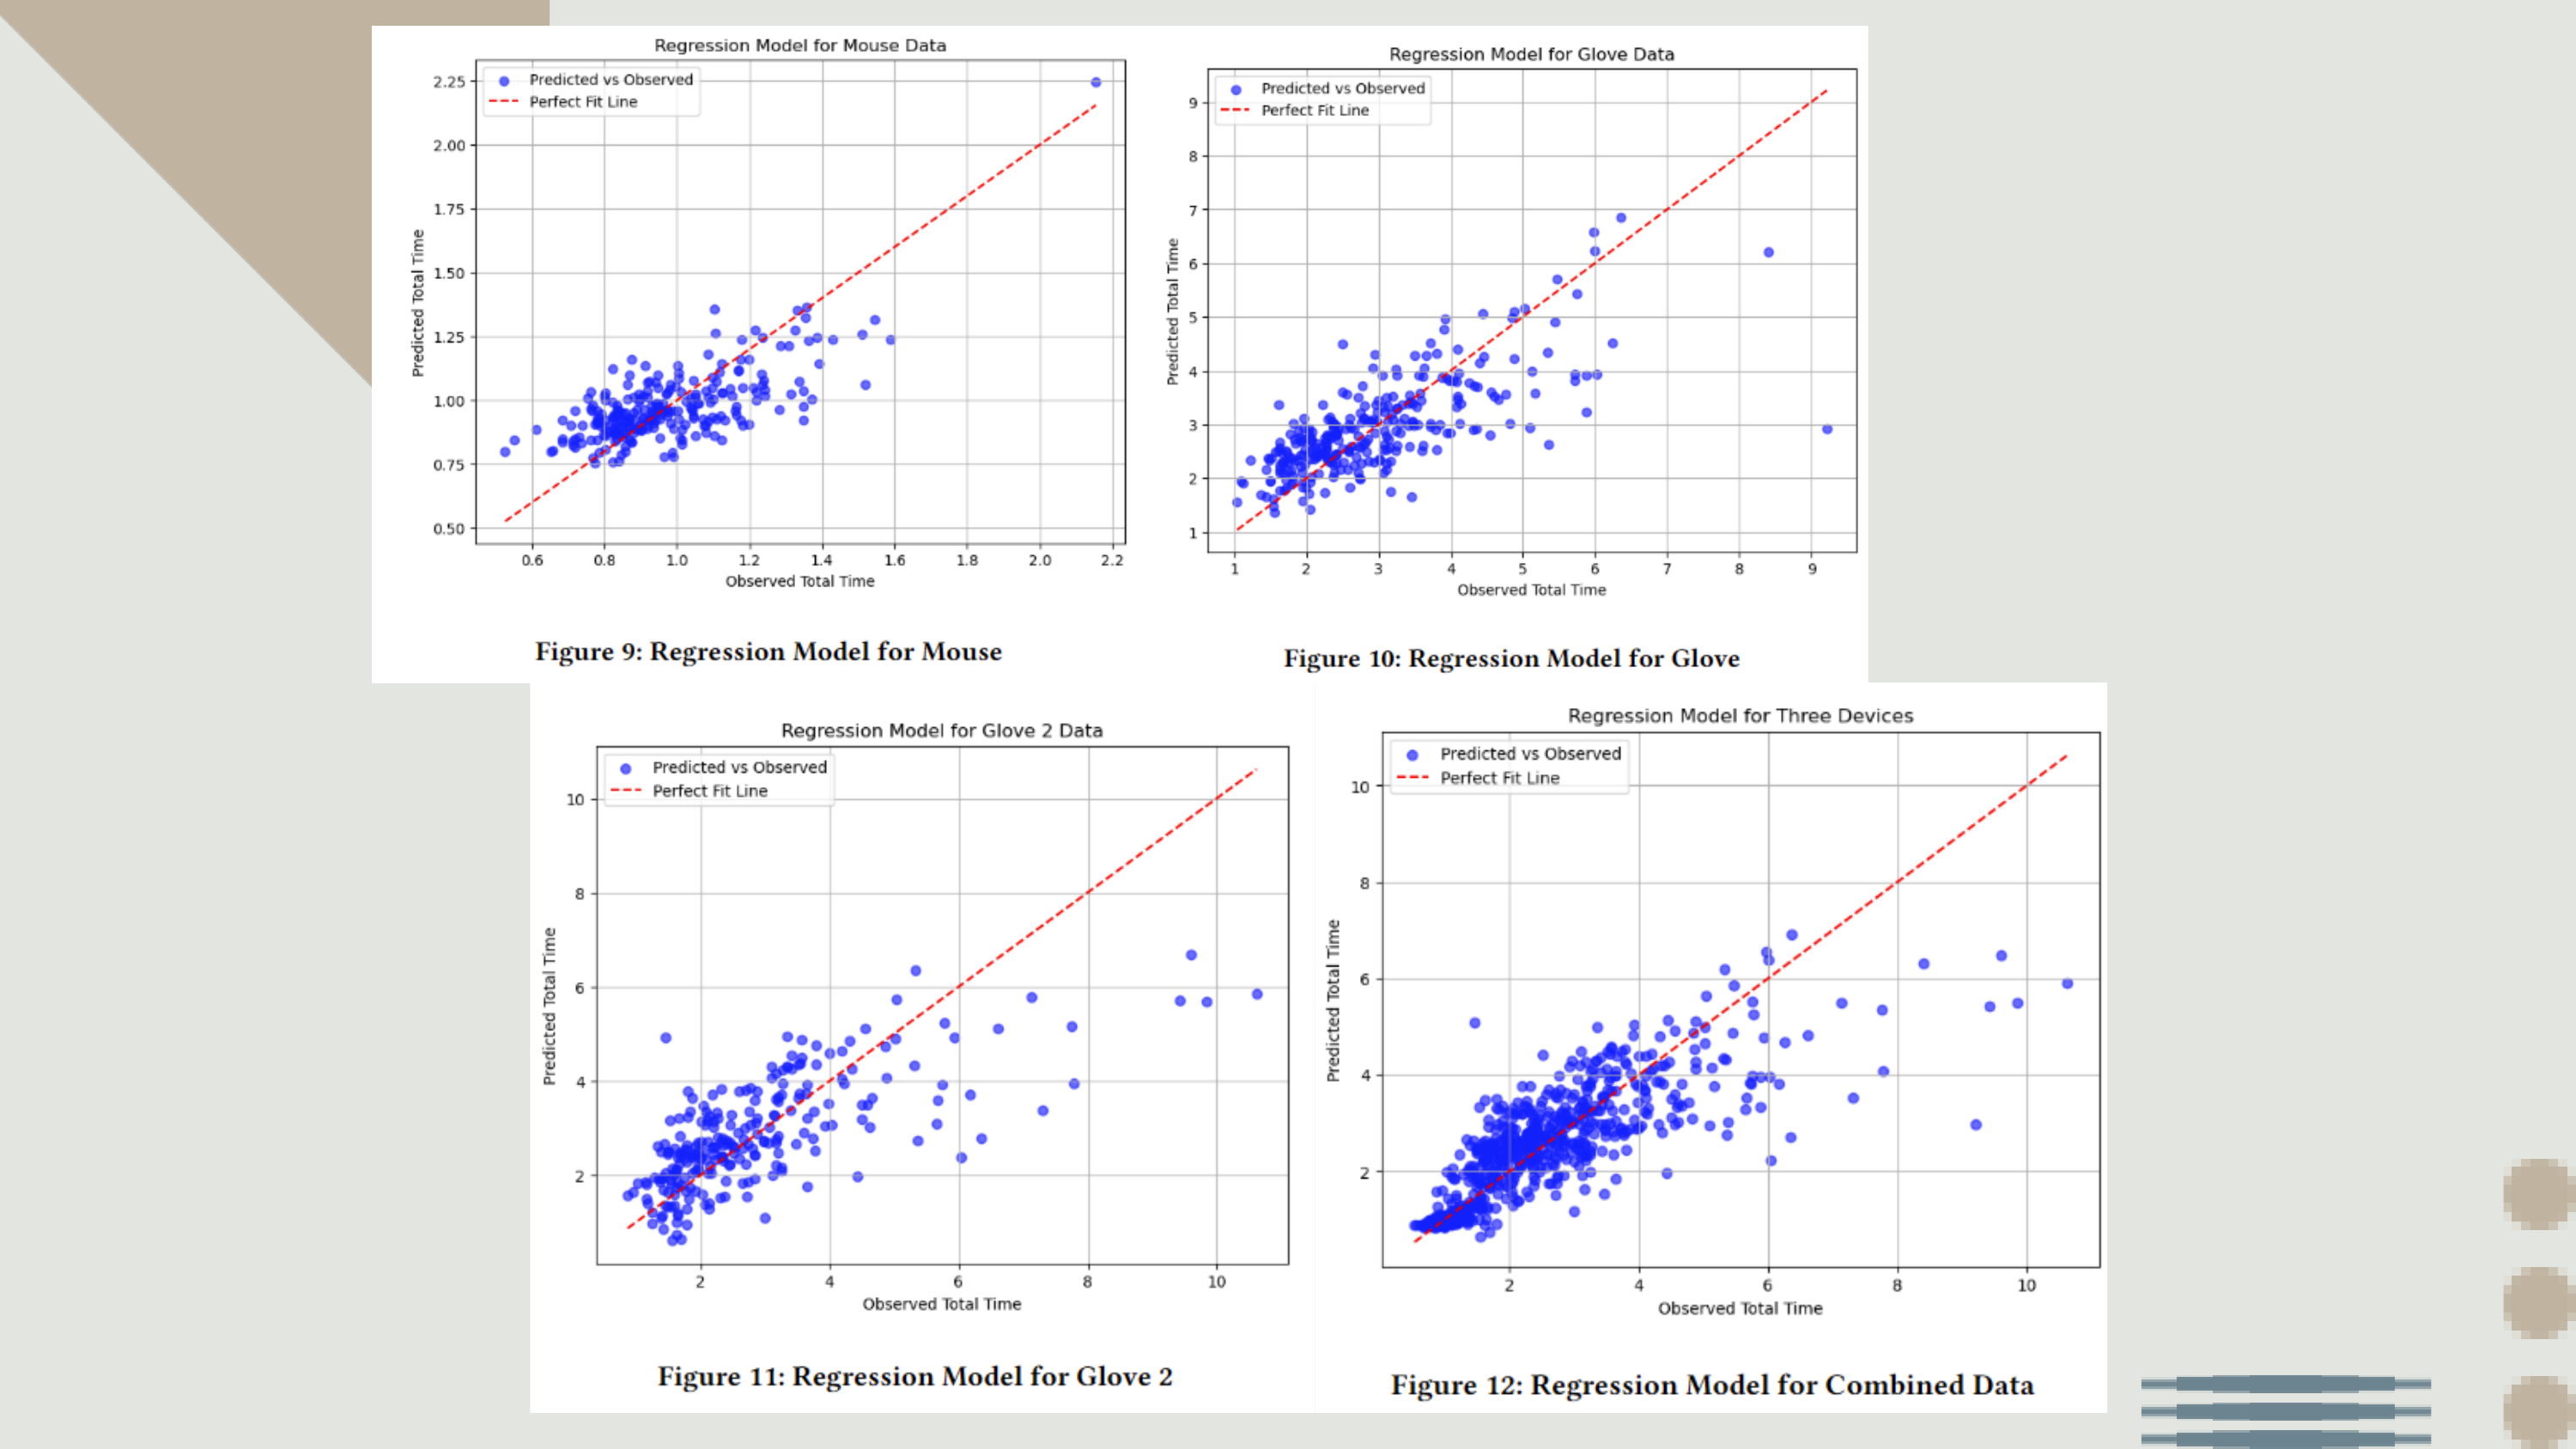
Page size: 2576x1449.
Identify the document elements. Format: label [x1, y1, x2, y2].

text_box [0, 0, 550, 565]
text_box [2141, 1375, 2432, 1449]
text_box [1147, 26, 1868, 682]
text_box [372, 26, 1147, 683]
text_box [2503, 1159, 2576, 1449]
text_box [530, 682, 1315, 1413]
text_box [1315, 682, 2108, 1413]
